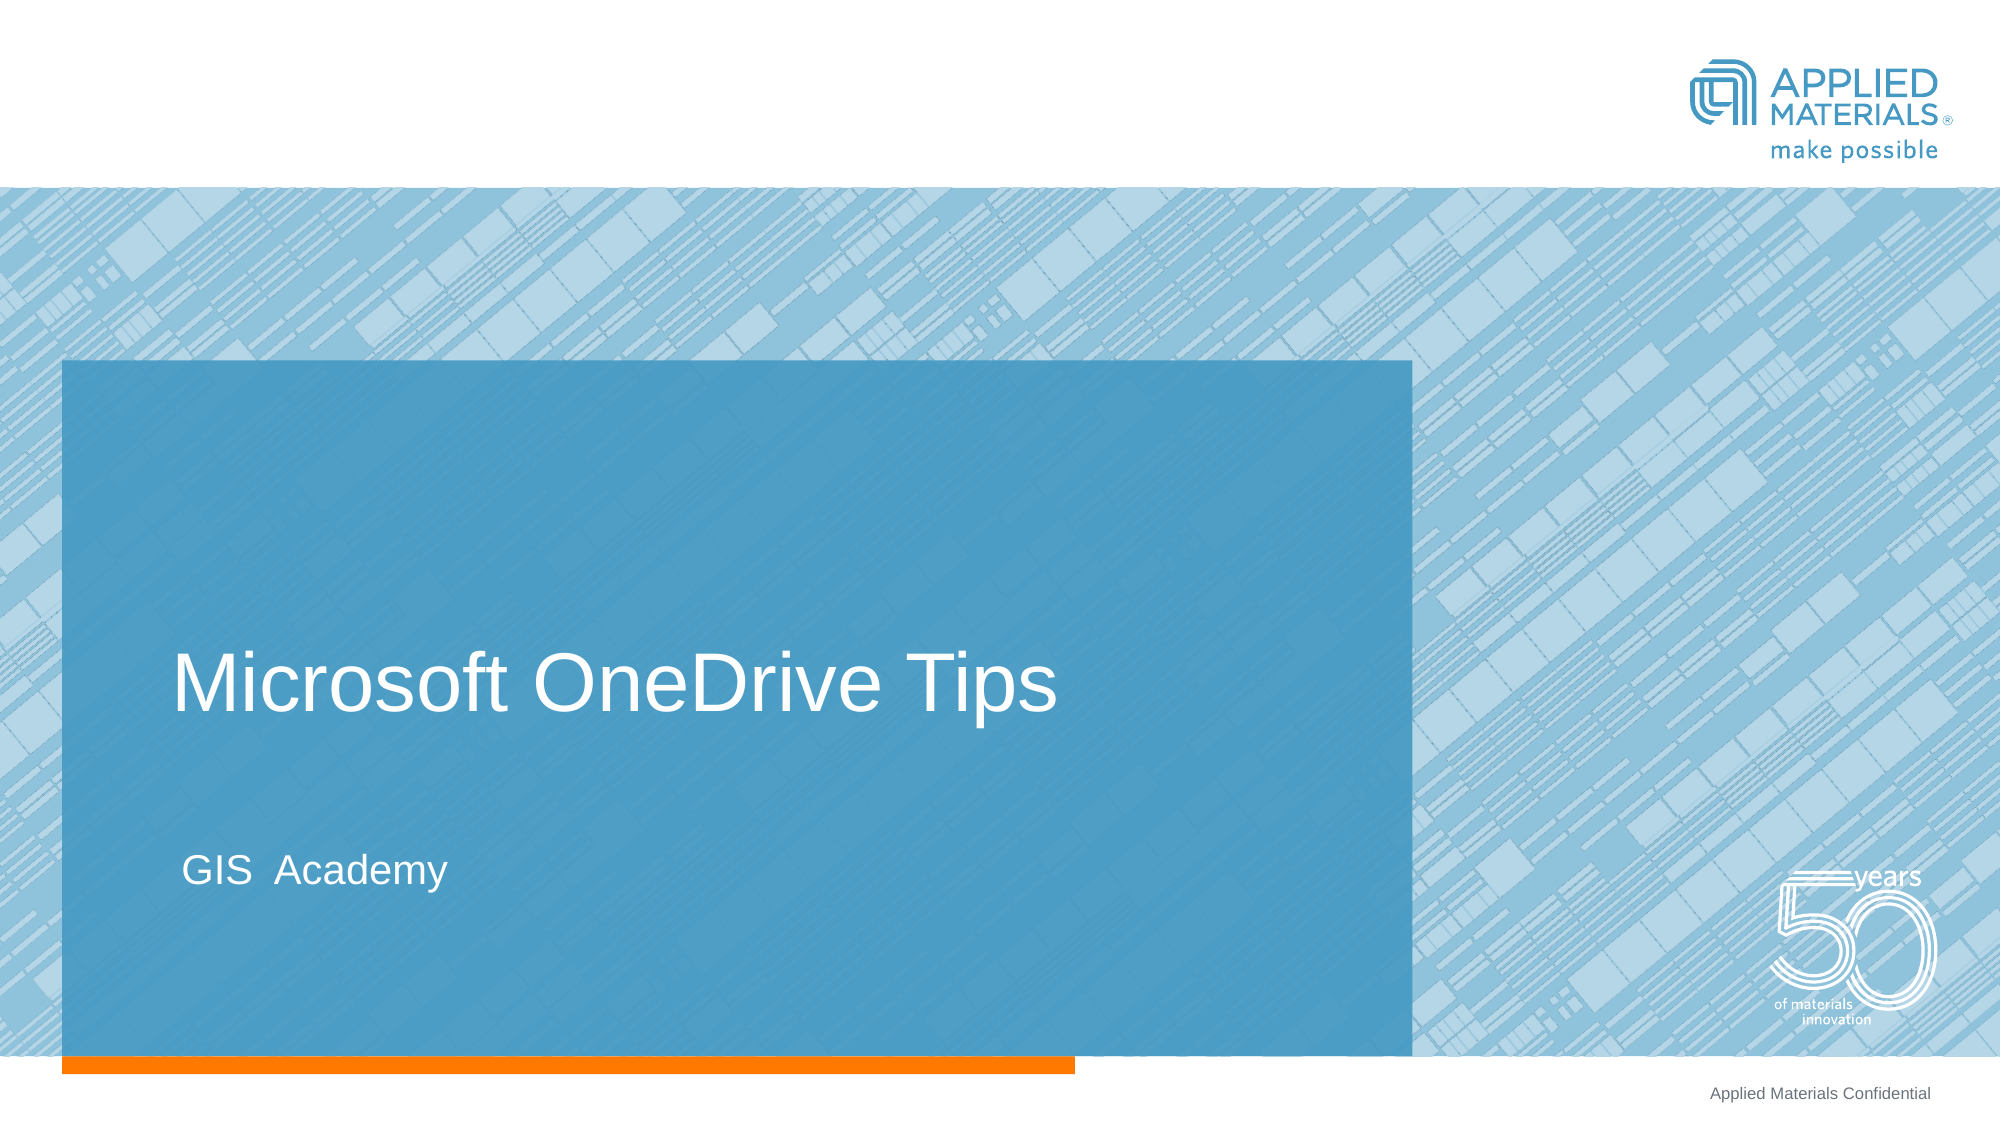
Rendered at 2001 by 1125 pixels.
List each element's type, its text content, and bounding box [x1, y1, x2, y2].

text_box GIS Academy [166, 835, 1352, 1018]
title Microsoft OneDrive Tips [156, 431, 1342, 836]
picture [0, 187, 2000, 1057]
